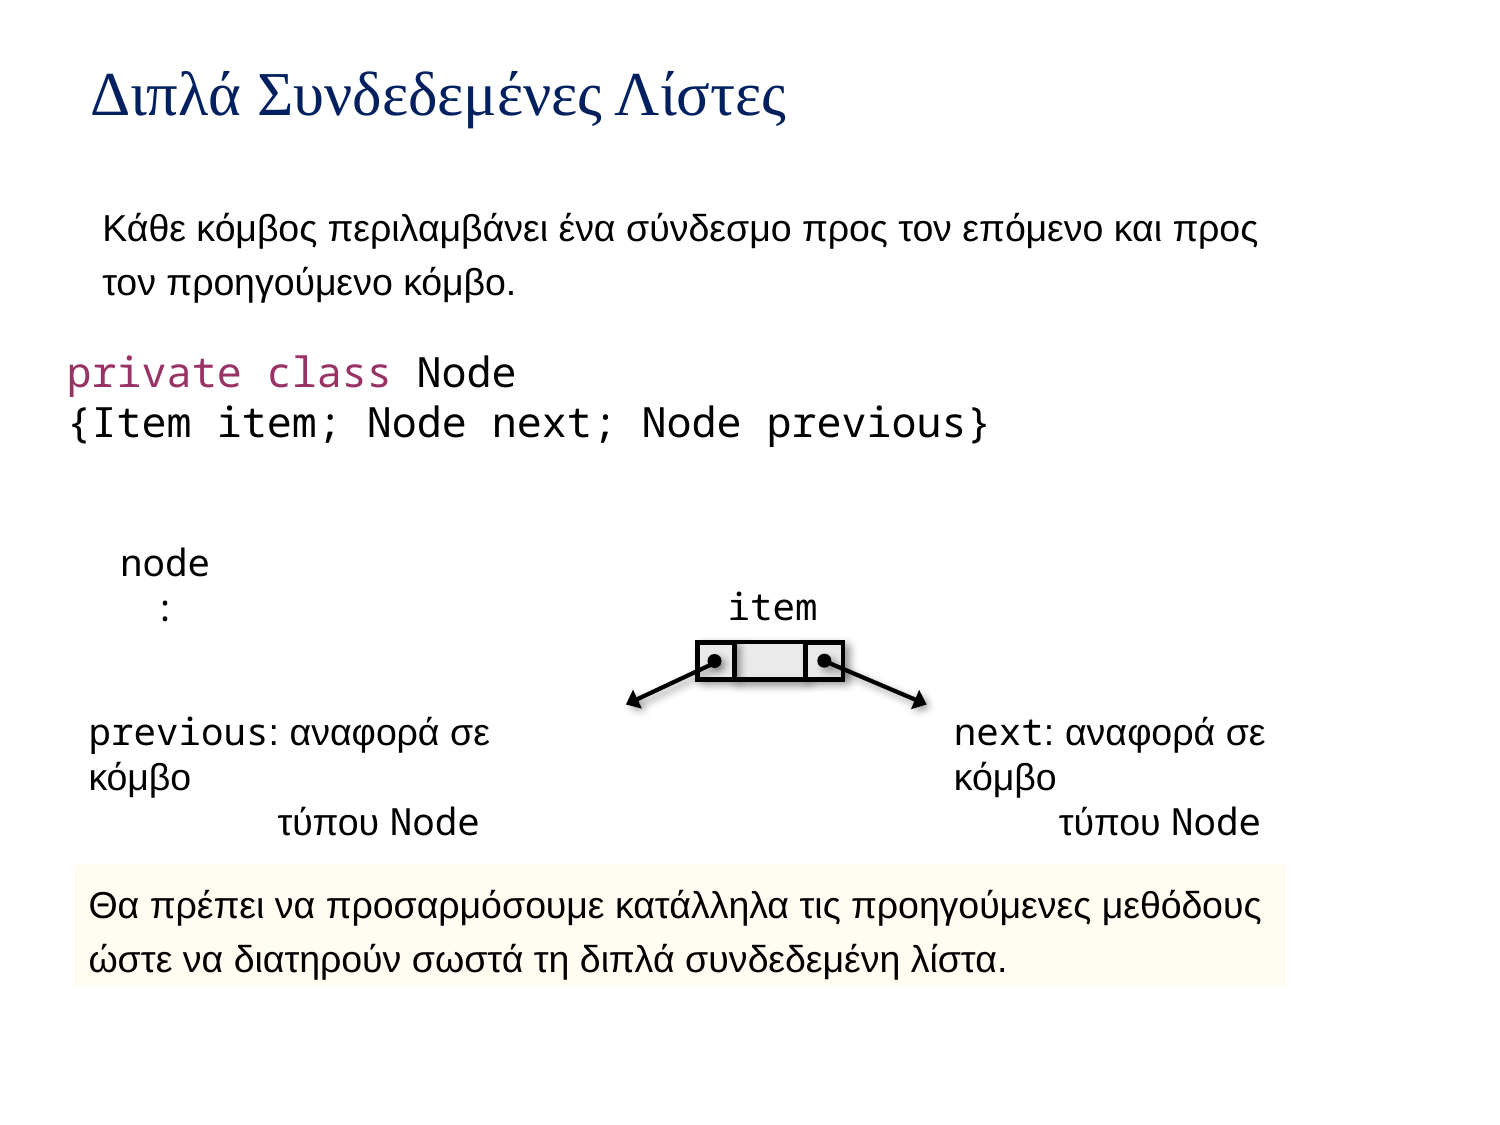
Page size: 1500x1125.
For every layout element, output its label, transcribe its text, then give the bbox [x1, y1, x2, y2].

text_box previous: αναφορά σε κόμβο τύπου Node [73, 700, 610, 851]
text_box [708, 654, 721, 660]
text_box [697, 642, 735, 680]
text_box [625, 661, 718, 705]
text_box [829, 663, 927, 705]
text_box [740, 641, 806, 680]
text_box [805, 642, 844, 680]
text_box next: αναφορά σε κόμβο τύπου Node [939, 700, 1388, 851]
text_box private class Node {Item item; Node next; Node previous} [51, 338, 1057, 454]
title Διπλά Συνδεδεμένες Λίστες [74, 45, 1426, 126]
text_box item [712, 575, 833, 635]
text_box node : [87, 531, 243, 637]
text_box [818, 654, 831, 667]
text_box Θα πρέπει να προσαρμόσουμε κατάλληλα τις προηγούμενες μεθόδους ώστε να διατηρούν σωστά τη διπλά συνδεδεμένη λίστα. [73, 864, 1287, 988]
text_box Κάθε κόμβος περιλαμβάνει ένα σύνδεσμο προς τον επόμενο και προς τον προηγούμενο κόμβο. [87, 187, 1300, 311]
